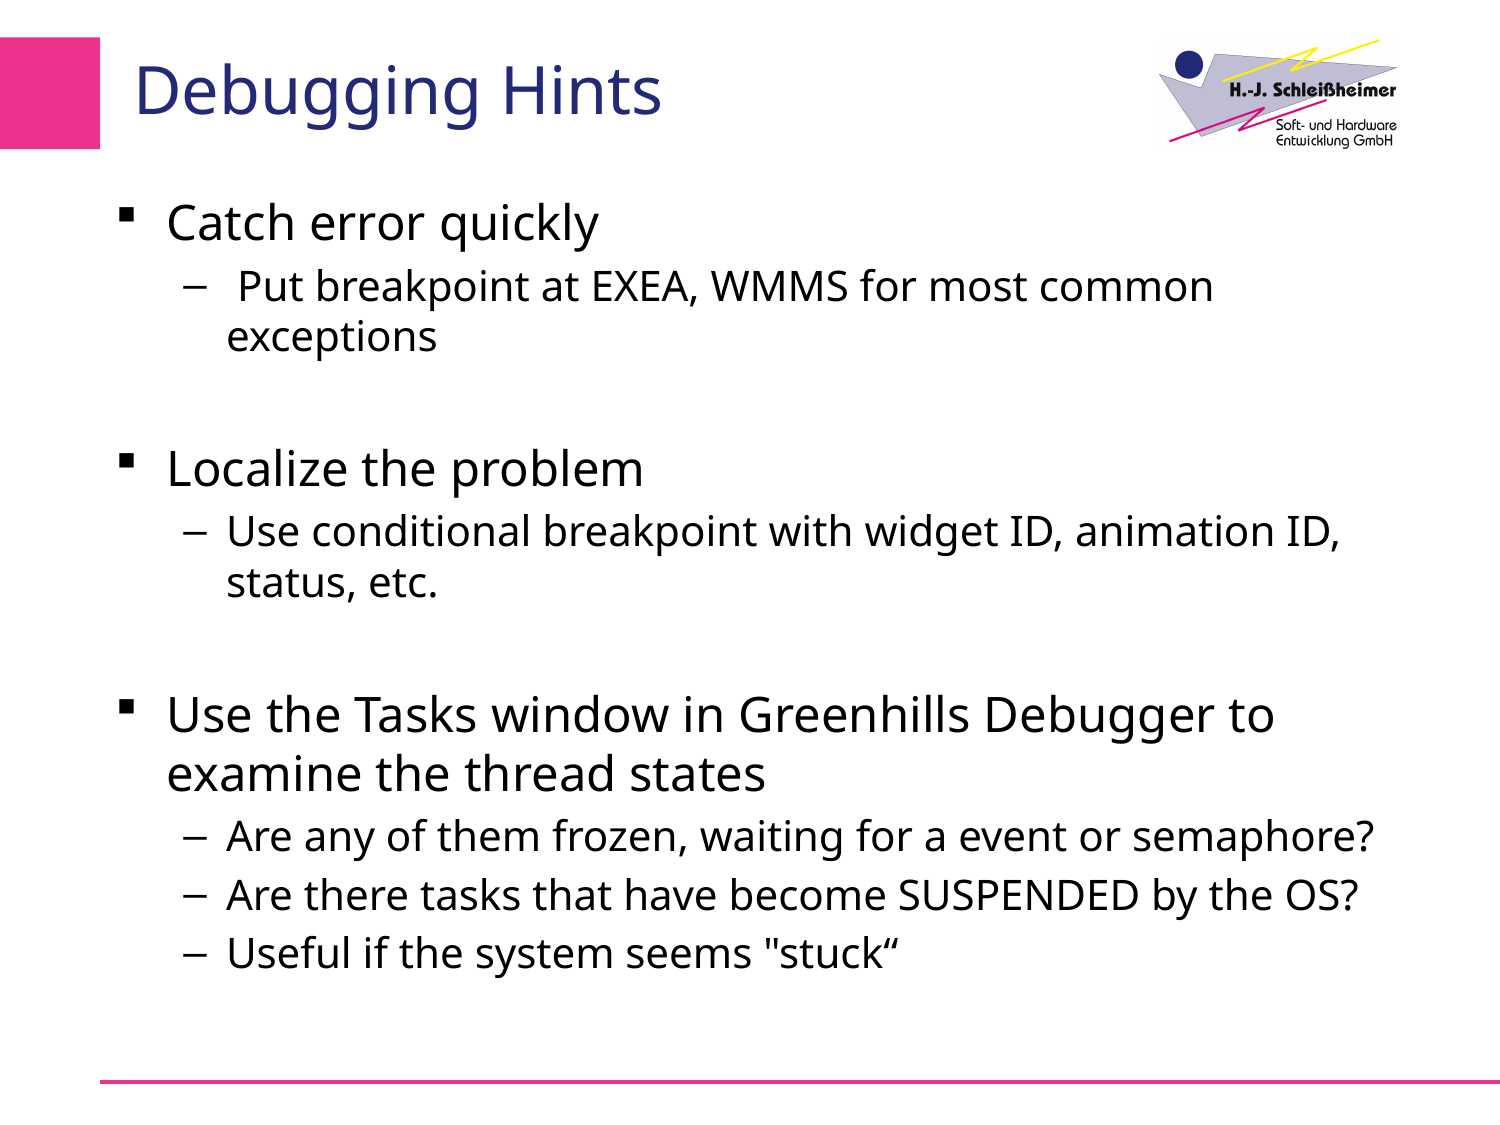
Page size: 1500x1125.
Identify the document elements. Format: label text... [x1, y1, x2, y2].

list Catch error quickly Put breakpoint at EXEA, WMMS for most common exceptions Localize the problem Use conditional breakpoint with widget ID, animation ID, status, etc. Use the Tasks window in Greenhills Debugger to examine the thread states Are any of them frozen, waiting for a event or semaphore? Are there tasks that have become SUSPENDED by the OS? Useful if the system seems "stuck“ [100, 184, 1400, 1047]
picture [1159, 39, 1397, 149]
title Debugging Hints [133, 23, 1152, 152]
